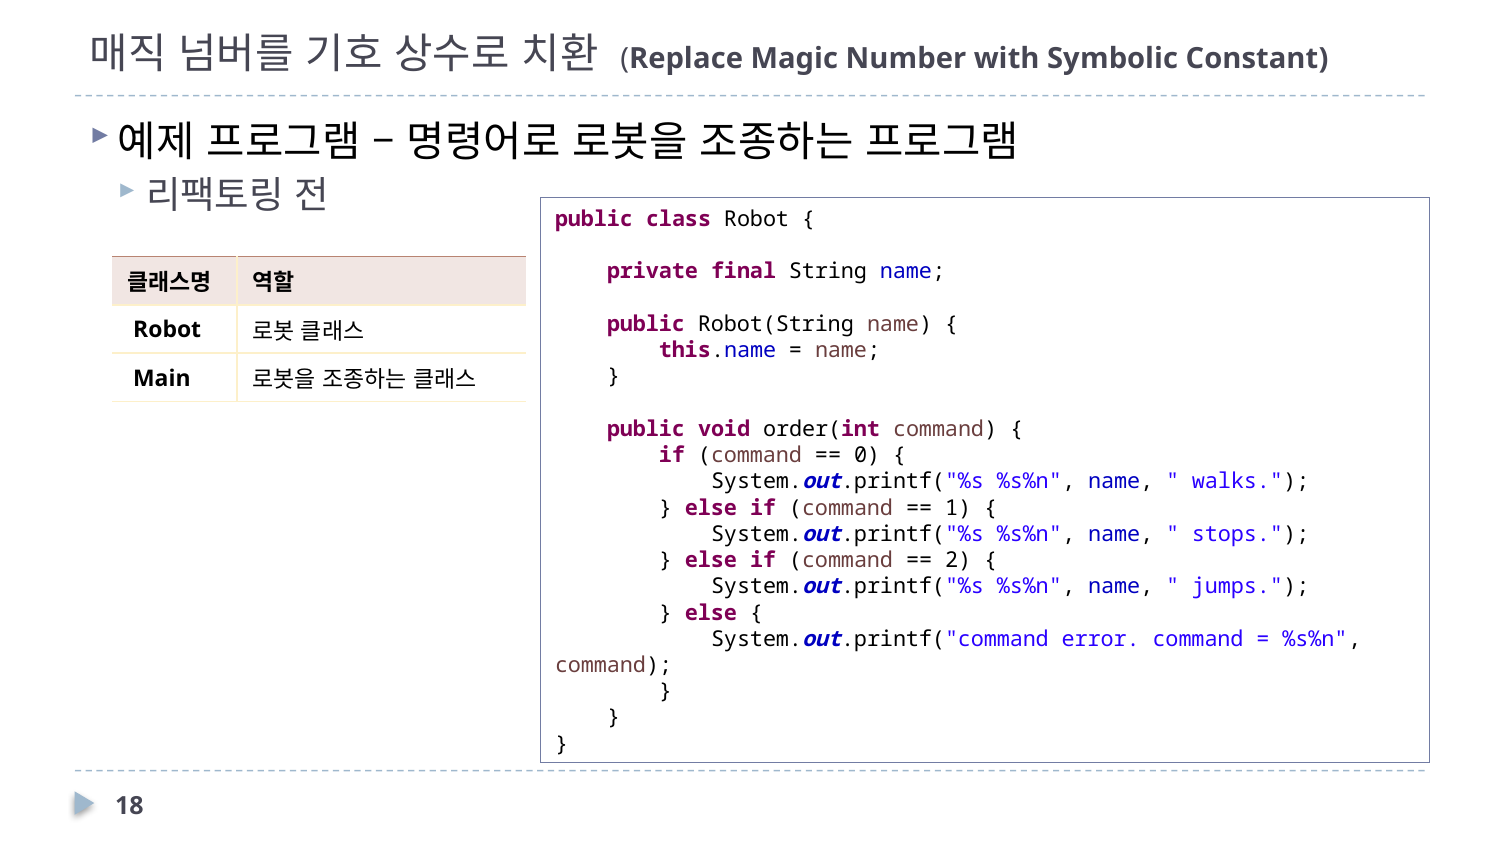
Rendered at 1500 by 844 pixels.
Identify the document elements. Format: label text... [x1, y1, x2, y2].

table_cell Robot [112, 306, 236, 352]
table_cell 로봇 클래스 [238, 306, 526, 352]
table_header 클래스명 [112, 257, 236, 304]
title 매직 넘버를 기호 상수로 치환 (Replace Magic Number with Symbolic Constant) [75, 18, 1425, 85]
text_box public class Robot { private final String name; public Robot(String name) { this.name = name; } public void order(int command) { if (command == 0) { System.out.printf("%s %s%n", name, " walks."); } else if (command == 1) { System.out.printf("%s %s%n", name, " stops."); } else if (command == 2) { System.out.printf("%s %s%n", name, " jumps."); } else { System.out.printf("command error. command = %s%n", command); } } } [540, 197, 1430, 763]
table_cell Main [112, 354, 236, 401]
slide_number 18 [100, 782, 426, 827]
table_cell 로봇을 조종하는 클래스 [238, 354, 526, 401]
list 예제 프로그램 – 명령어로 로봇을 조종하는 프로그램 리팩토링 전 [75, 106, 1425, 758]
table_header 역할 [238, 257, 526, 304]
